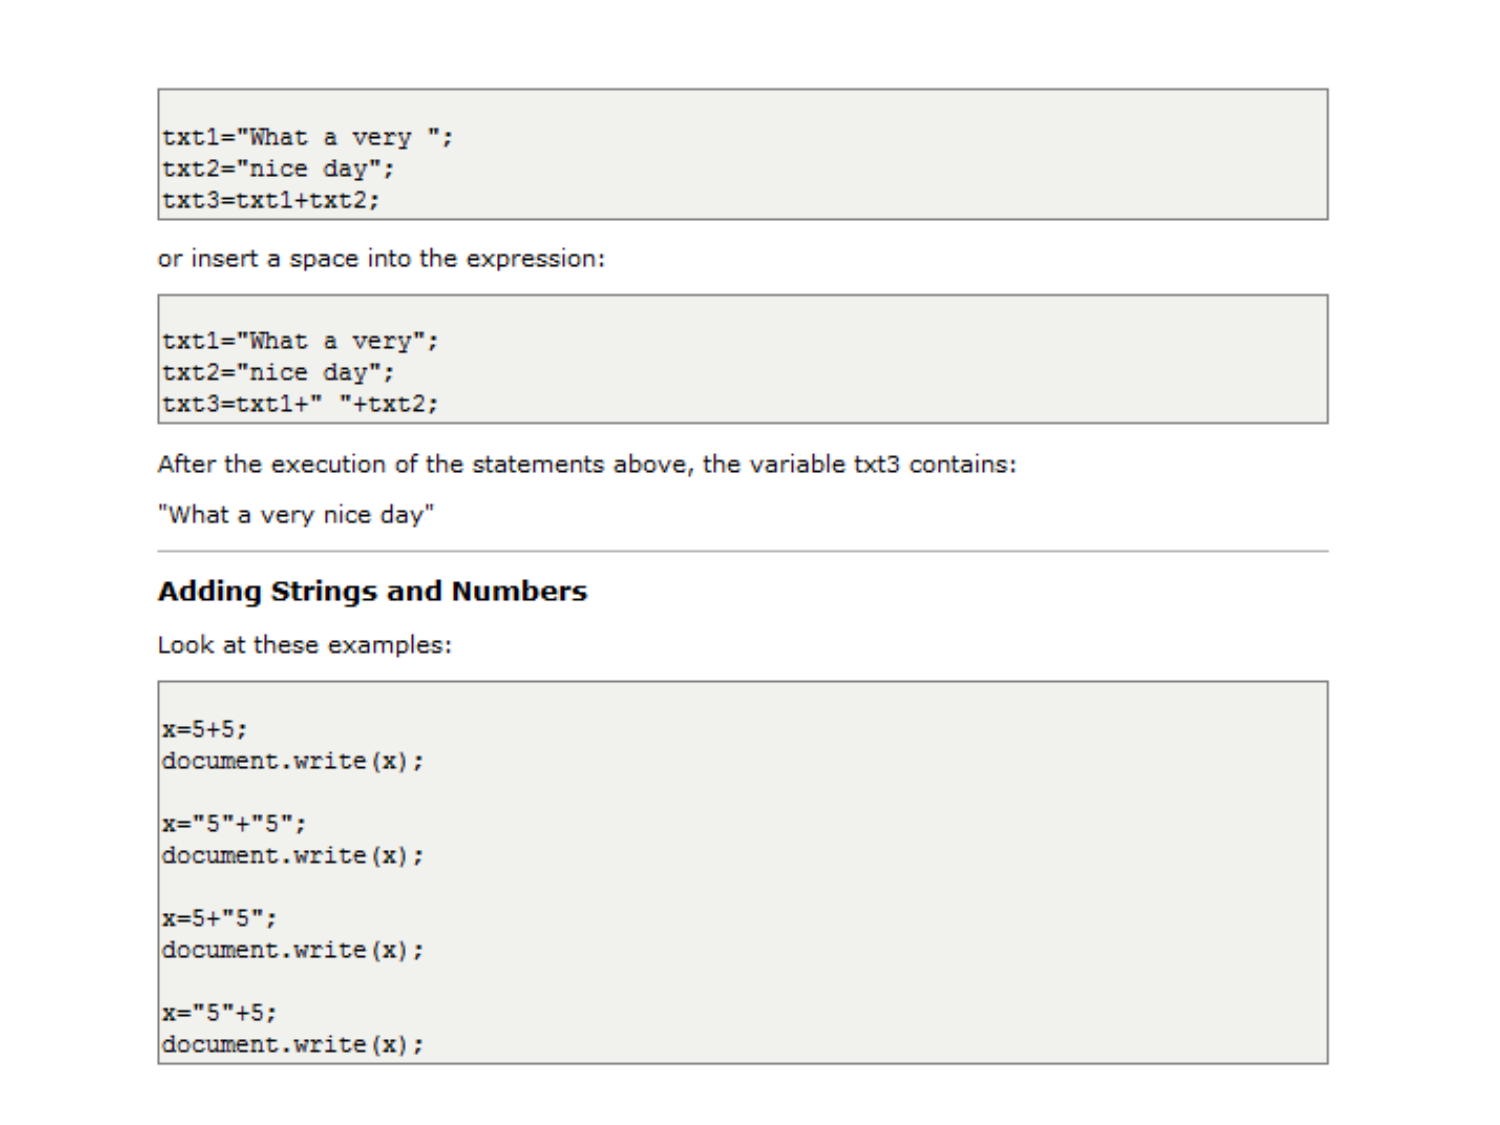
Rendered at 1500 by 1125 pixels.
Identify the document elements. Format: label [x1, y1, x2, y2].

picture [137, 74, 1363, 1080]
